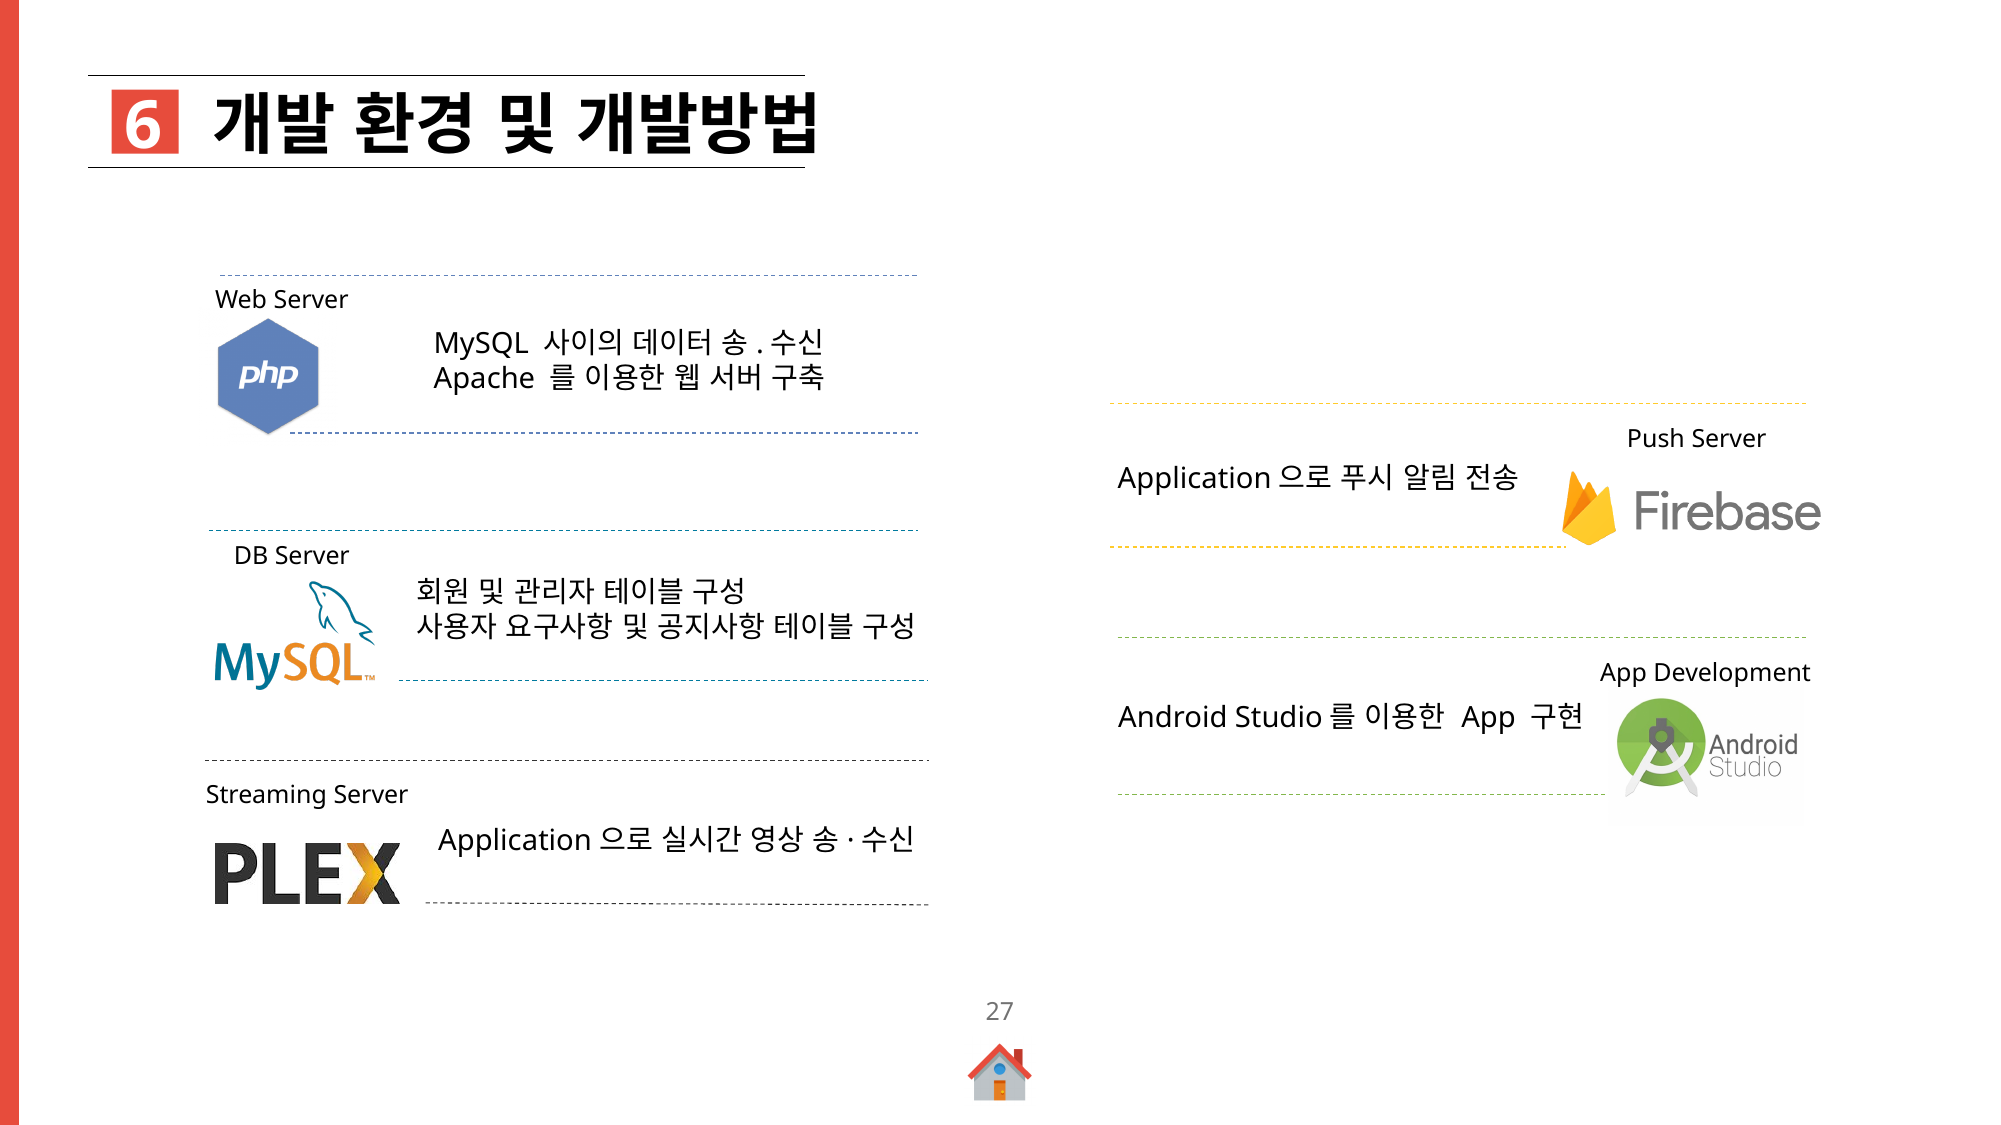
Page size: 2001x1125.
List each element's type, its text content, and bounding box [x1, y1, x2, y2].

picture [1608, 679, 1804, 826]
picture [1552, 459, 1835, 559]
text_box App Development [1561, 649, 1851, 695]
text_box Application으로 푸시 알림 전송 [1102, 452, 1535, 503]
text_box [0, 0, 20, 1125]
text_box 회원 및 관리자 테이블 구성 사용자 요구사항 및 공지사항 테이블 구성 [402, 565, 932, 651]
slide_number 27 [774, 982, 1225, 1043]
text_box Android Studio를 이용한 App 구현 [1103, 691, 1600, 741]
picture [964, 1036, 1036, 1106]
picture [198, 307, 338, 447]
picture [198, 569, 393, 692]
text_box 6 개발 환경 및 개발방법 [109, 75, 929, 170]
text_box Web Server [138, 276, 426, 321]
text_box DB Server [148, 532, 436, 578]
text_box MySQL 사이의 데이터 송.수신 Apache 를 이용한 웹 서버 구축 [418, 317, 841, 402]
text_box Streaming Server [162, 770, 452, 816]
text_box Push Server [1552, 415, 1842, 460]
text_box Application으로 실시간 영상 송·수신 [423, 813, 931, 864]
picture [214, 843, 401, 904]
